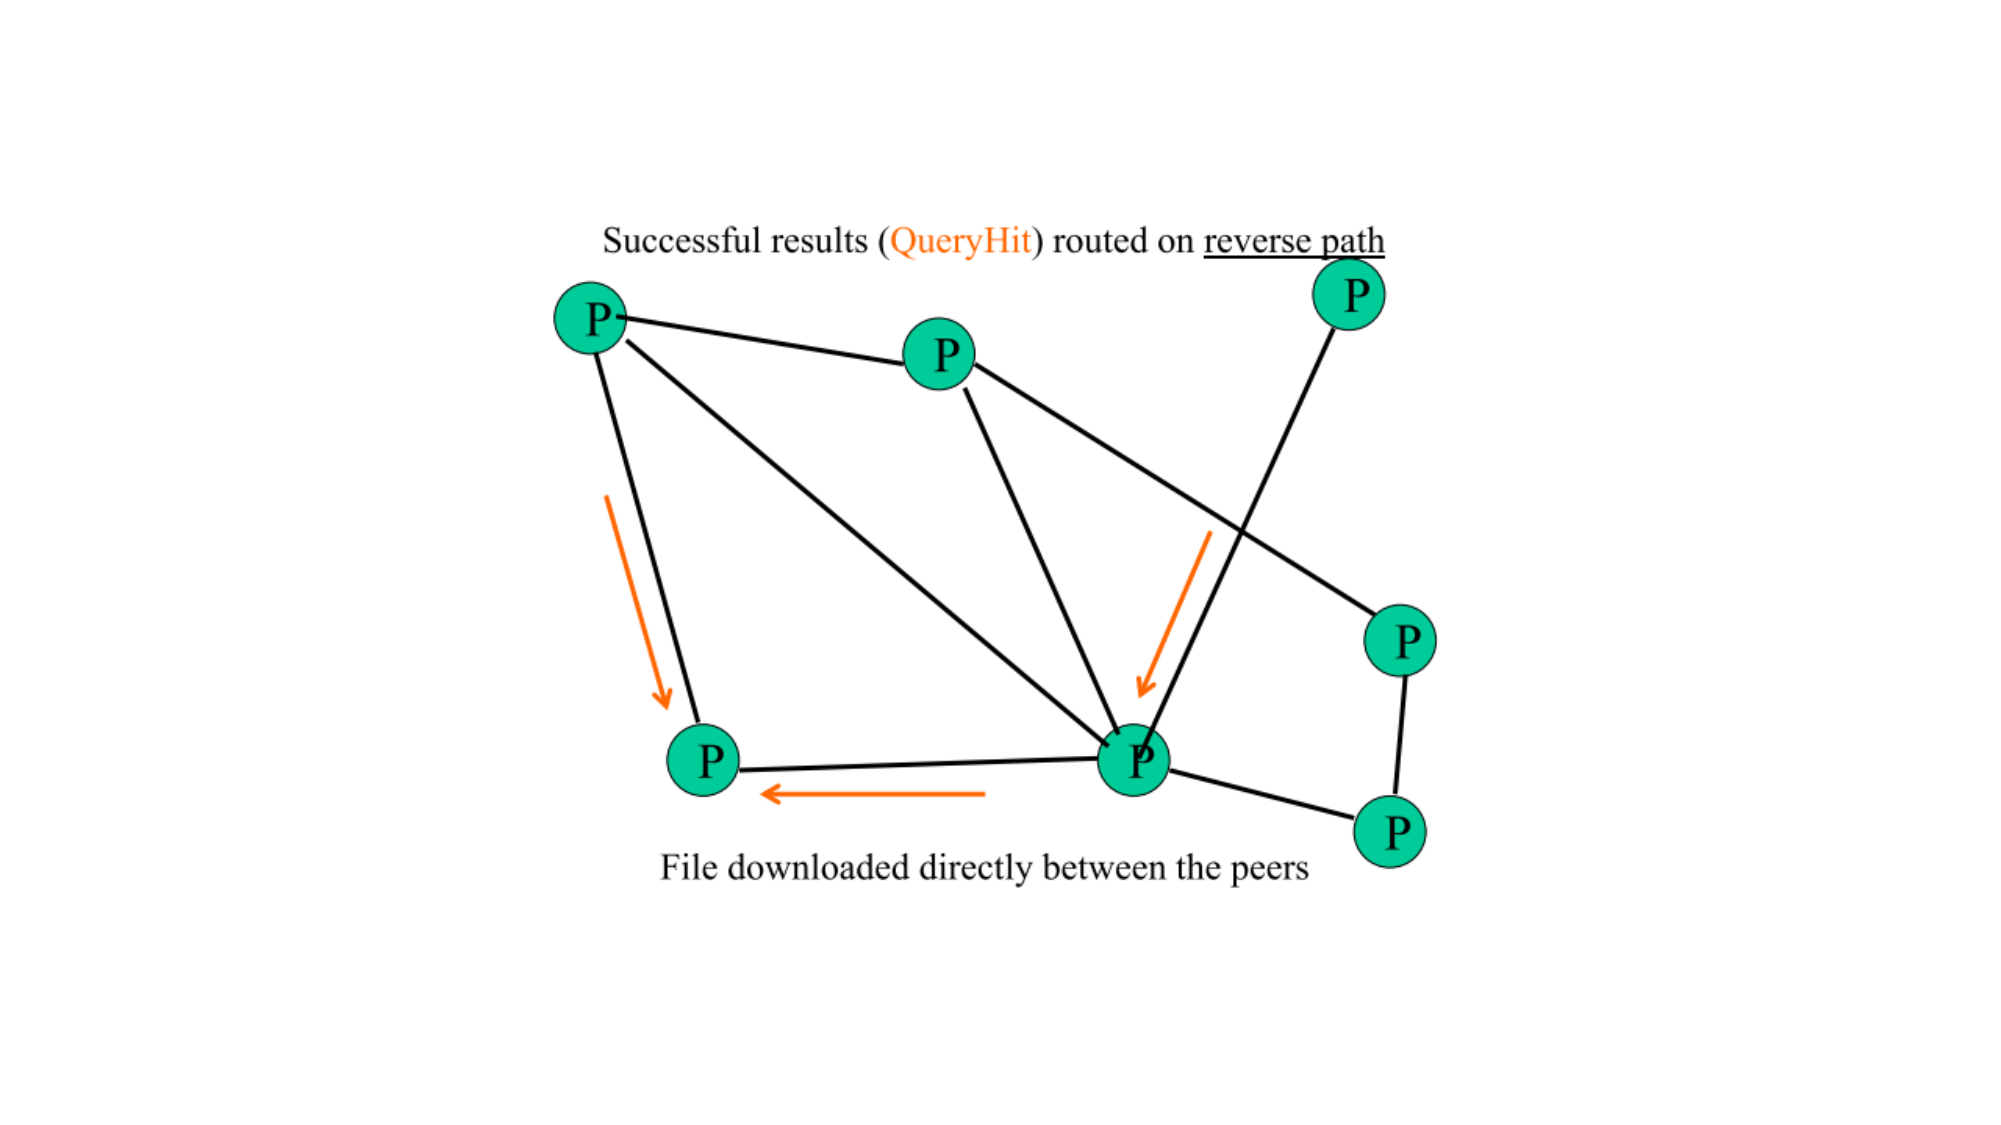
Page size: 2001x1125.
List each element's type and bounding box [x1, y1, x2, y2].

picture [549, 212, 1451, 913]
